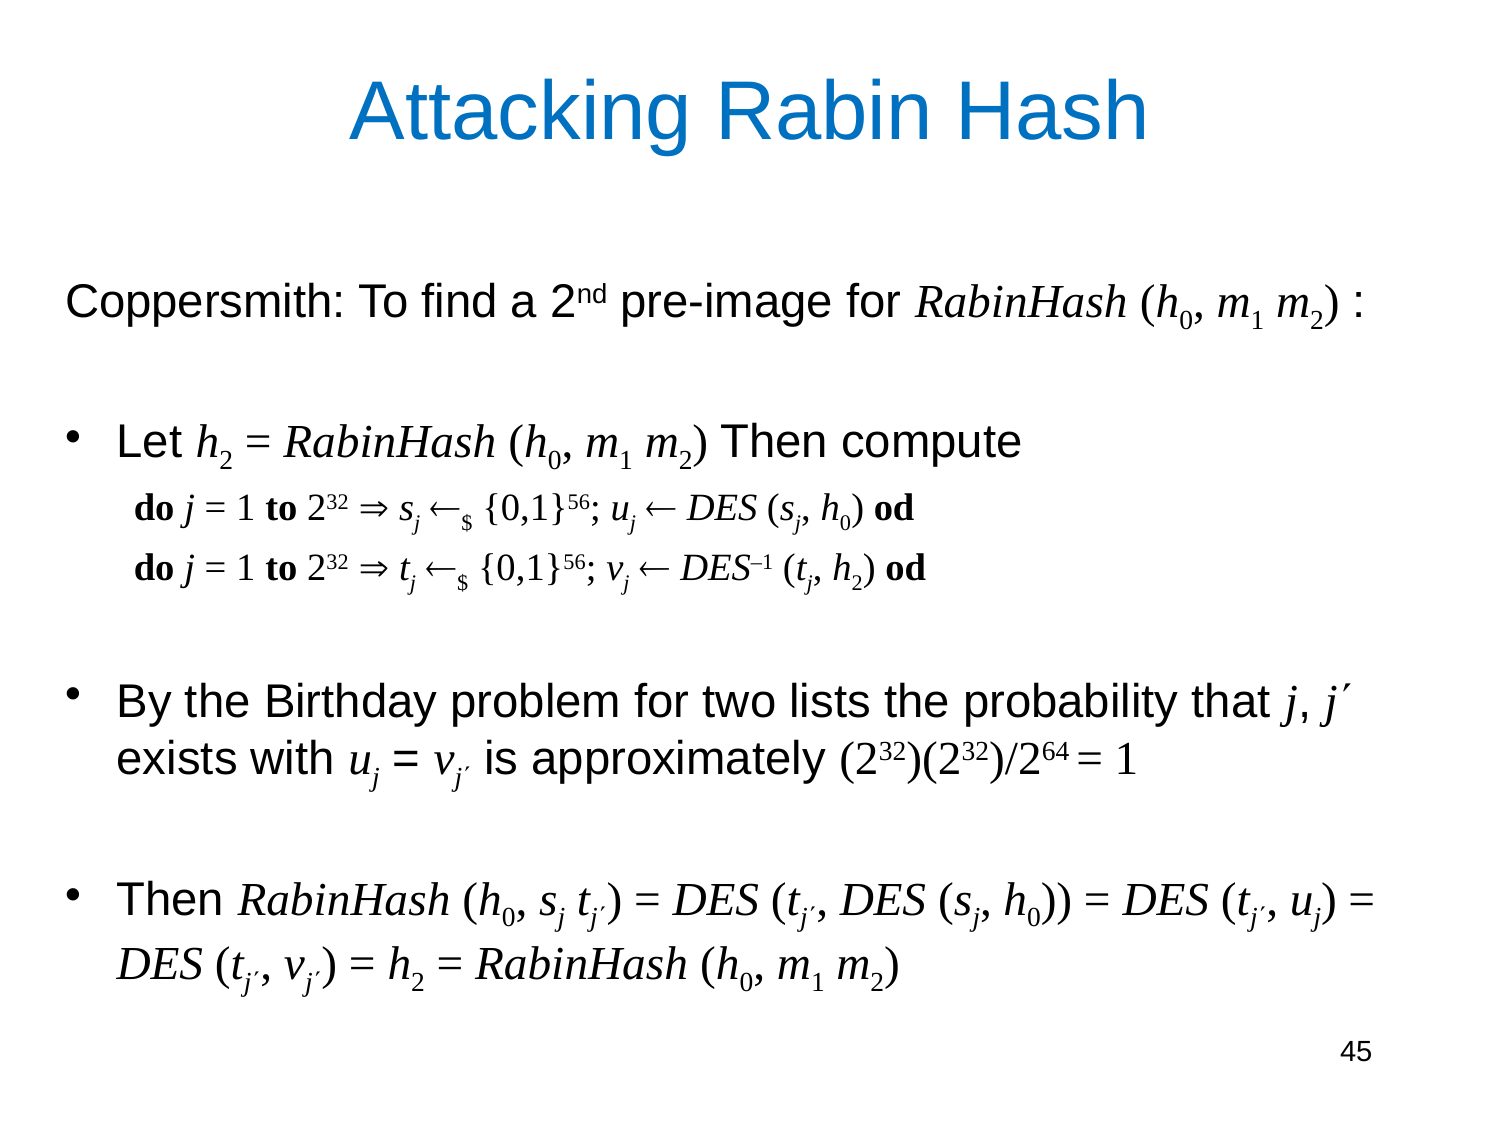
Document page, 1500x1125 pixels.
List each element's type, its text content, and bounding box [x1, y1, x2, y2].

list Coppersmith: To find a 2nd pre-image for RabinHash (h0, m1 m2) : Let h2 = RabinHash (h0, m1 m2) Then compute do j = 1 to 232  sj $ {0,1}56; uj  DES (sj, h0) od do j = 1 to 232  tj $ {0,1}56; vj  DES–1 (tj, h2) od By the Birthday problem for two lists the probability that j, j exists with uj = vj is approximately (232)(232)/264 = 1 Then RabinHash (h0, sj tj) = DES (tj, DES (sj, h0)) = DES (tj, uj) = DES (tj, vj) = h2 = RabinHash (h0, m1 m2) [49, 262, 1476, 1006]
slide_number 45 [1074, 1024, 1388, 1101]
title Attacking Rabin Hash [112, 12, 1388, 201]
